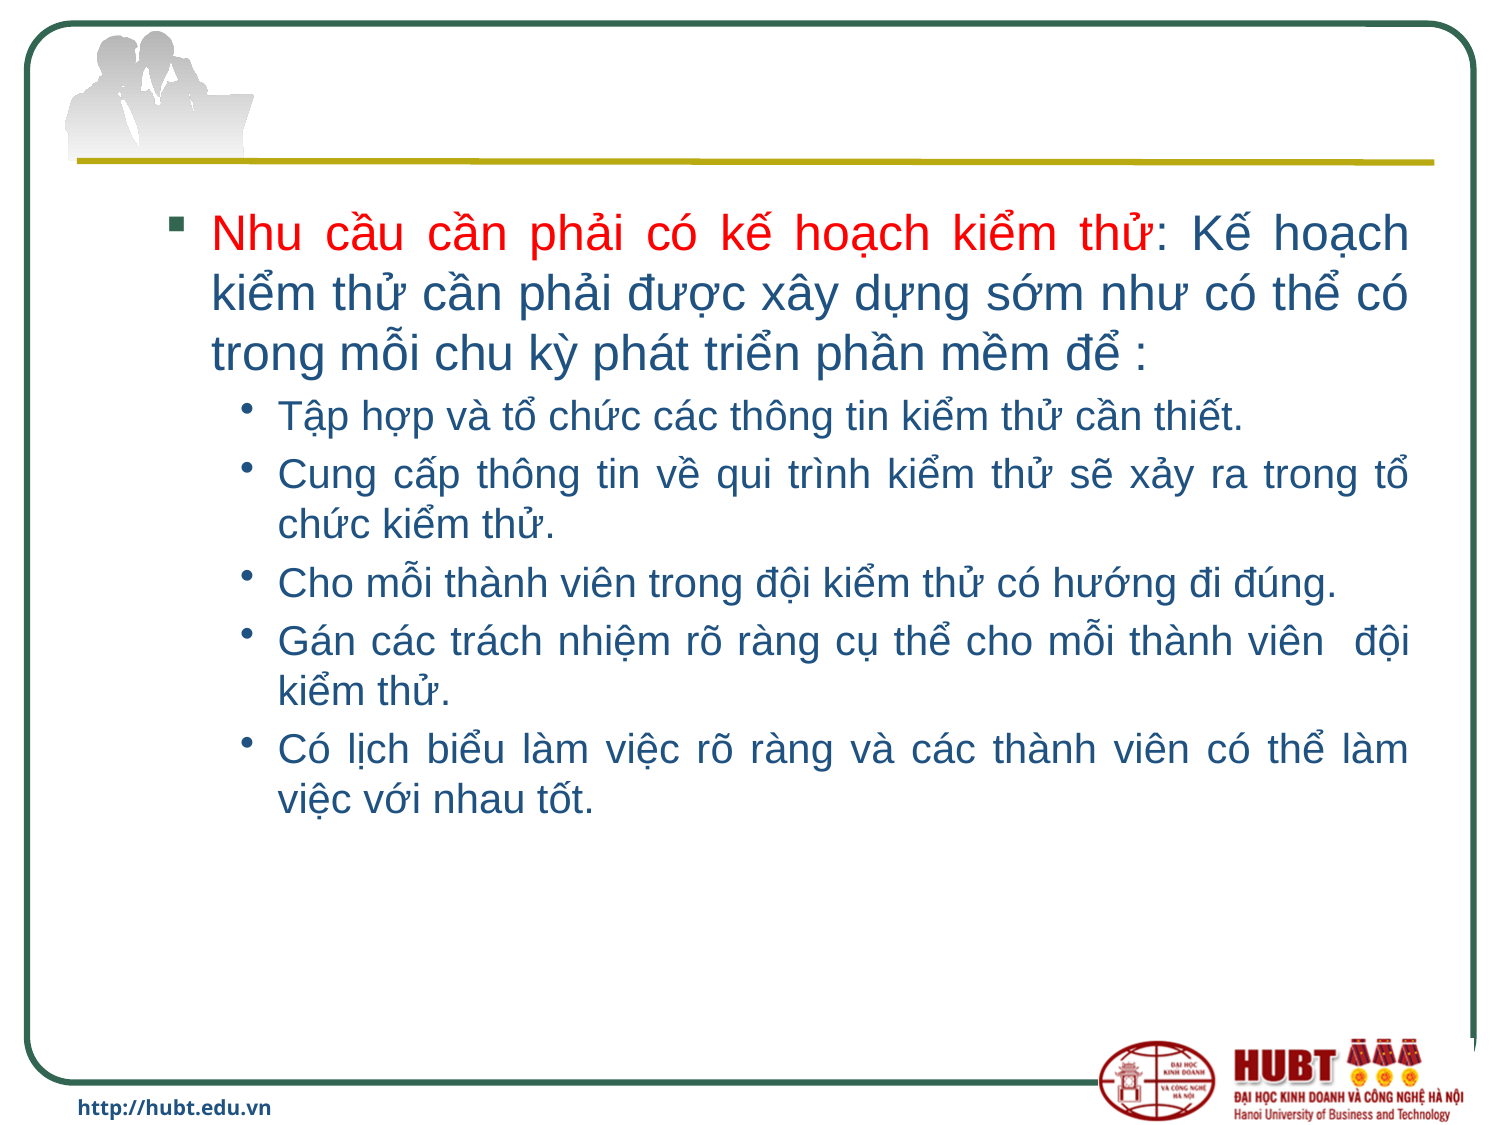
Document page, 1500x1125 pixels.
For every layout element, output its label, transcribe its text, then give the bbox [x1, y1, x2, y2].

picture [1098, 1038, 1474, 1123]
list Nhu cầu cần phải có kế hoạch kiểm thử: Kế hoạch kiểm thử cần phải được xây dựng sớm như có thể có trong mỗi chu kỳ phát triển phần mềm để : Tập hợp và tổ chức các thông tin kiểm thử cần thiết. Cung cấp thông tin về qui trình kiểm thử sẽ xảy ra trong tổ chức kiểm thử. Cho mỗi thành viên trong đội kiểm thử có hướng đi đúng. Gán các trách nhiệm rõ ràng cụ thể cho mỗi thành viên đội kiểm thử. Có lịch biểu làm việc rõ ràng và các thành viên có thể làm việc với nhau tốt. [75, 192, 1425, 1031]
slide_number http://hubt.edu.vn [62, 1087, 475, 1125]
